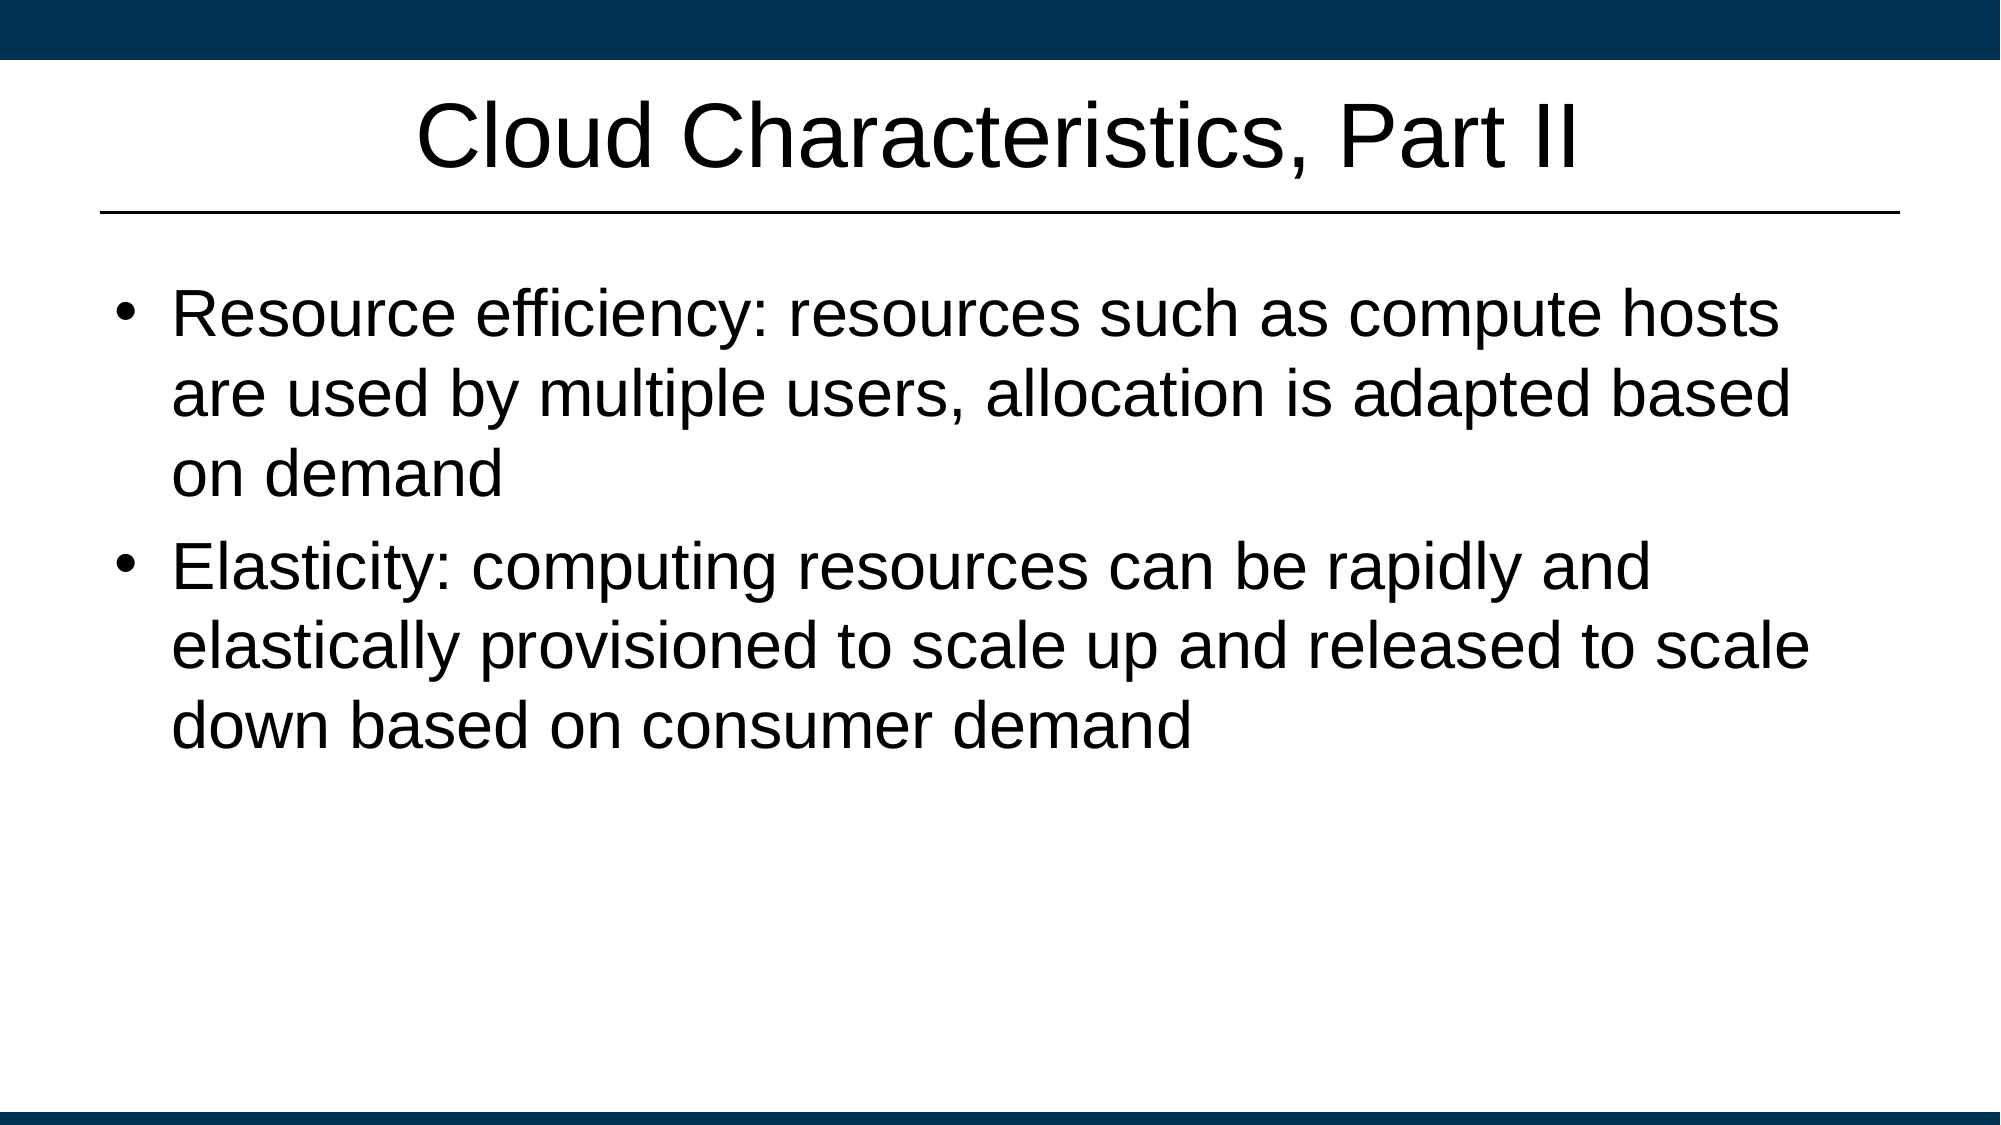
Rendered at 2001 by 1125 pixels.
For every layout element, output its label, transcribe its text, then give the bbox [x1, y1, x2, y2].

list Resource efficiency: resources such as compute hosts are used by multiple users, allocation is adapted based on demand Elasticity: computing resources can be rapidly and elastically provisioned to scale up and released to scale down based on consumer demand [99, 262, 1900, 1005]
title Cloud Characteristics, Part II [99, 37, 1900, 225]
